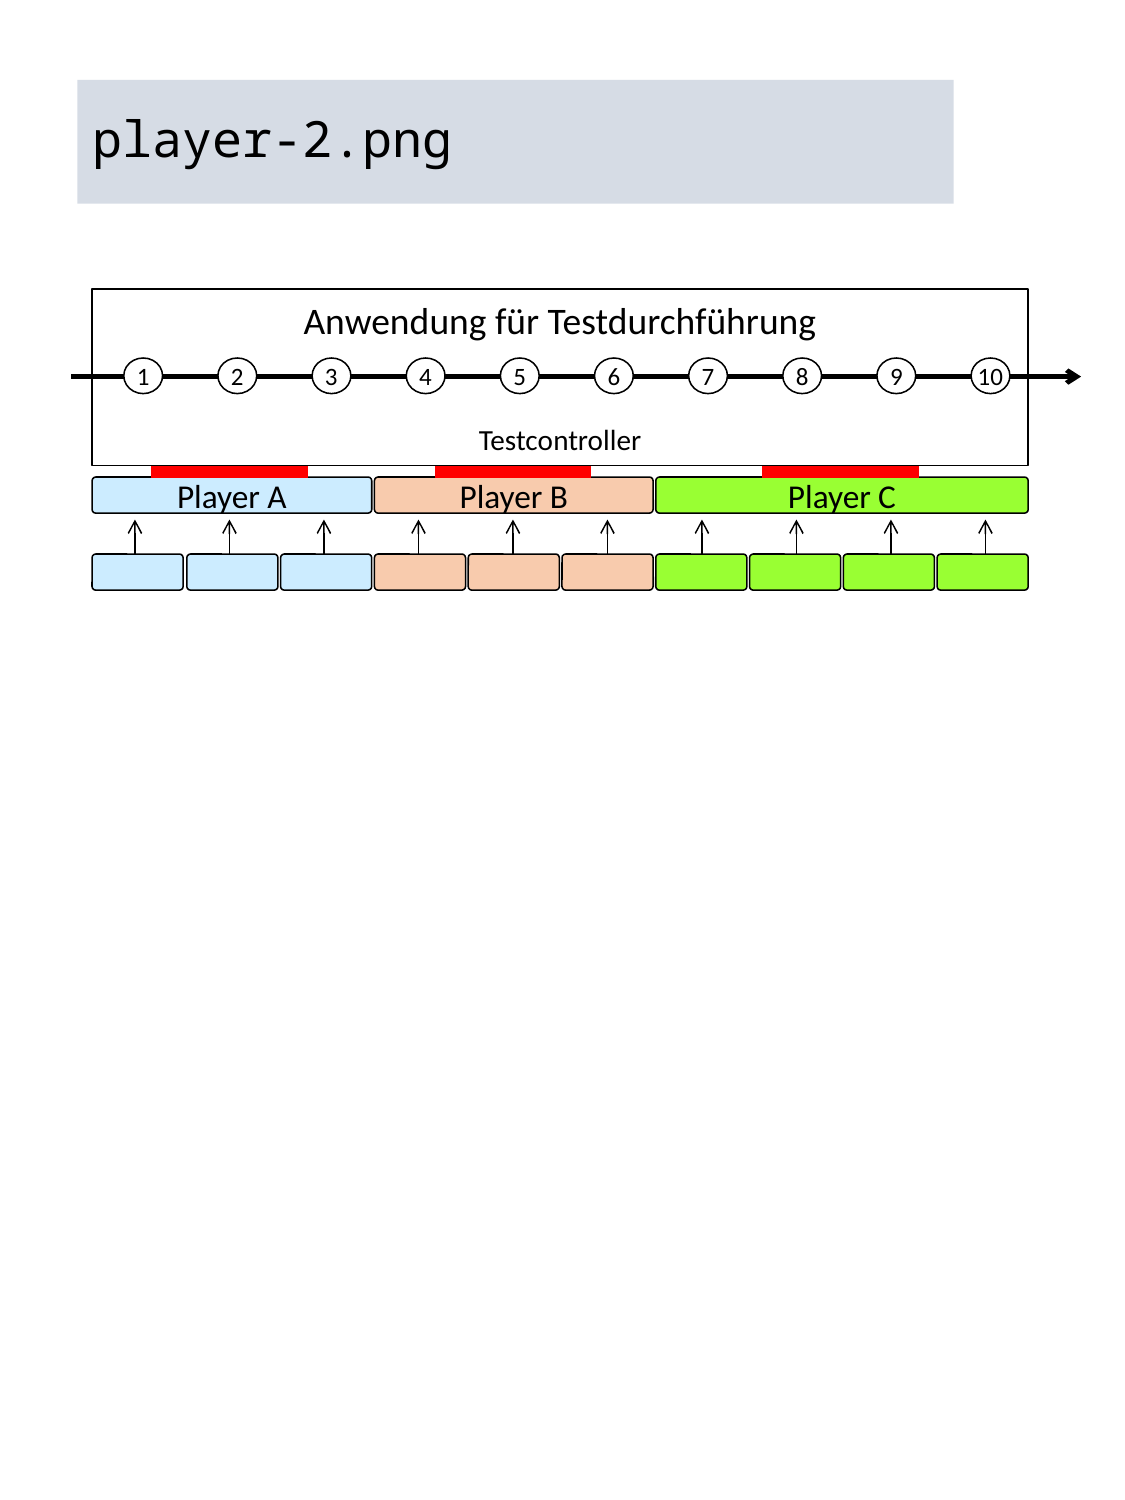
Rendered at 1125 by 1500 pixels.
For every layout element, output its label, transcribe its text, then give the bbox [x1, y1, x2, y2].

text_box [92, 553, 184, 591]
text_box Anwendung für Testdurchführung Testcontroller [92, 379, 1029, 466]
text_box [374, 553, 466, 591]
text_box [843, 553, 935, 591]
text_box [561, 553, 654, 591]
text_box [749, 553, 841, 591]
text_box [655, 553, 747, 591]
text_box [186, 553, 278, 591]
text_box Player A [92, 476, 372, 514]
text_box [280, 553, 372, 591]
title player-2.png [77, 79, 954, 204]
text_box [123, 357, 1010, 394]
text_box [937, 553, 1029, 591]
text_box Player C [655, 476, 1029, 514]
text_box Player B [374, 476, 654, 514]
text_box Anwendung für Testdurchführung Testcontroller [92, 289, 1029, 374]
text_box [468, 553, 560, 591]
